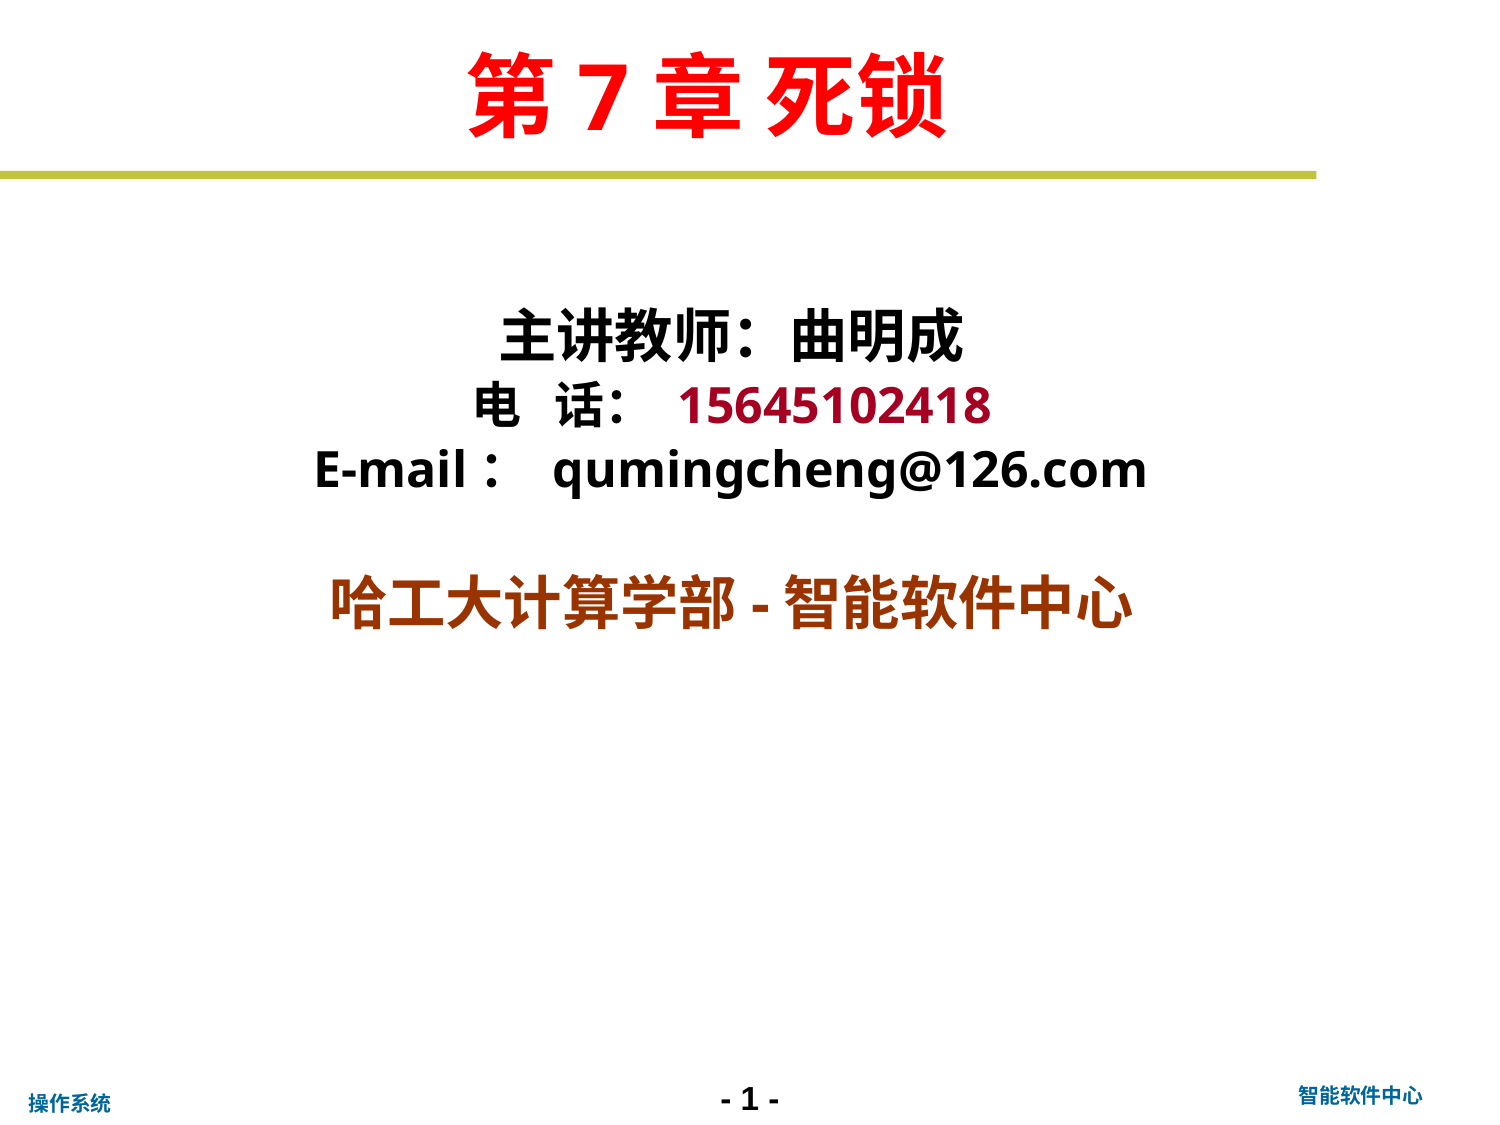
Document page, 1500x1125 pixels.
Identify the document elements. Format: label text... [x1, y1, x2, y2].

text_box 主讲教师：曲明成 电 话： 15645102418 E-mail： qumingcheng@126.com 哈工大计算学部-智能软件中心 [49, 299, 1413, 975]
text_box 第7章 死锁 [162, 24, 1250, 164]
